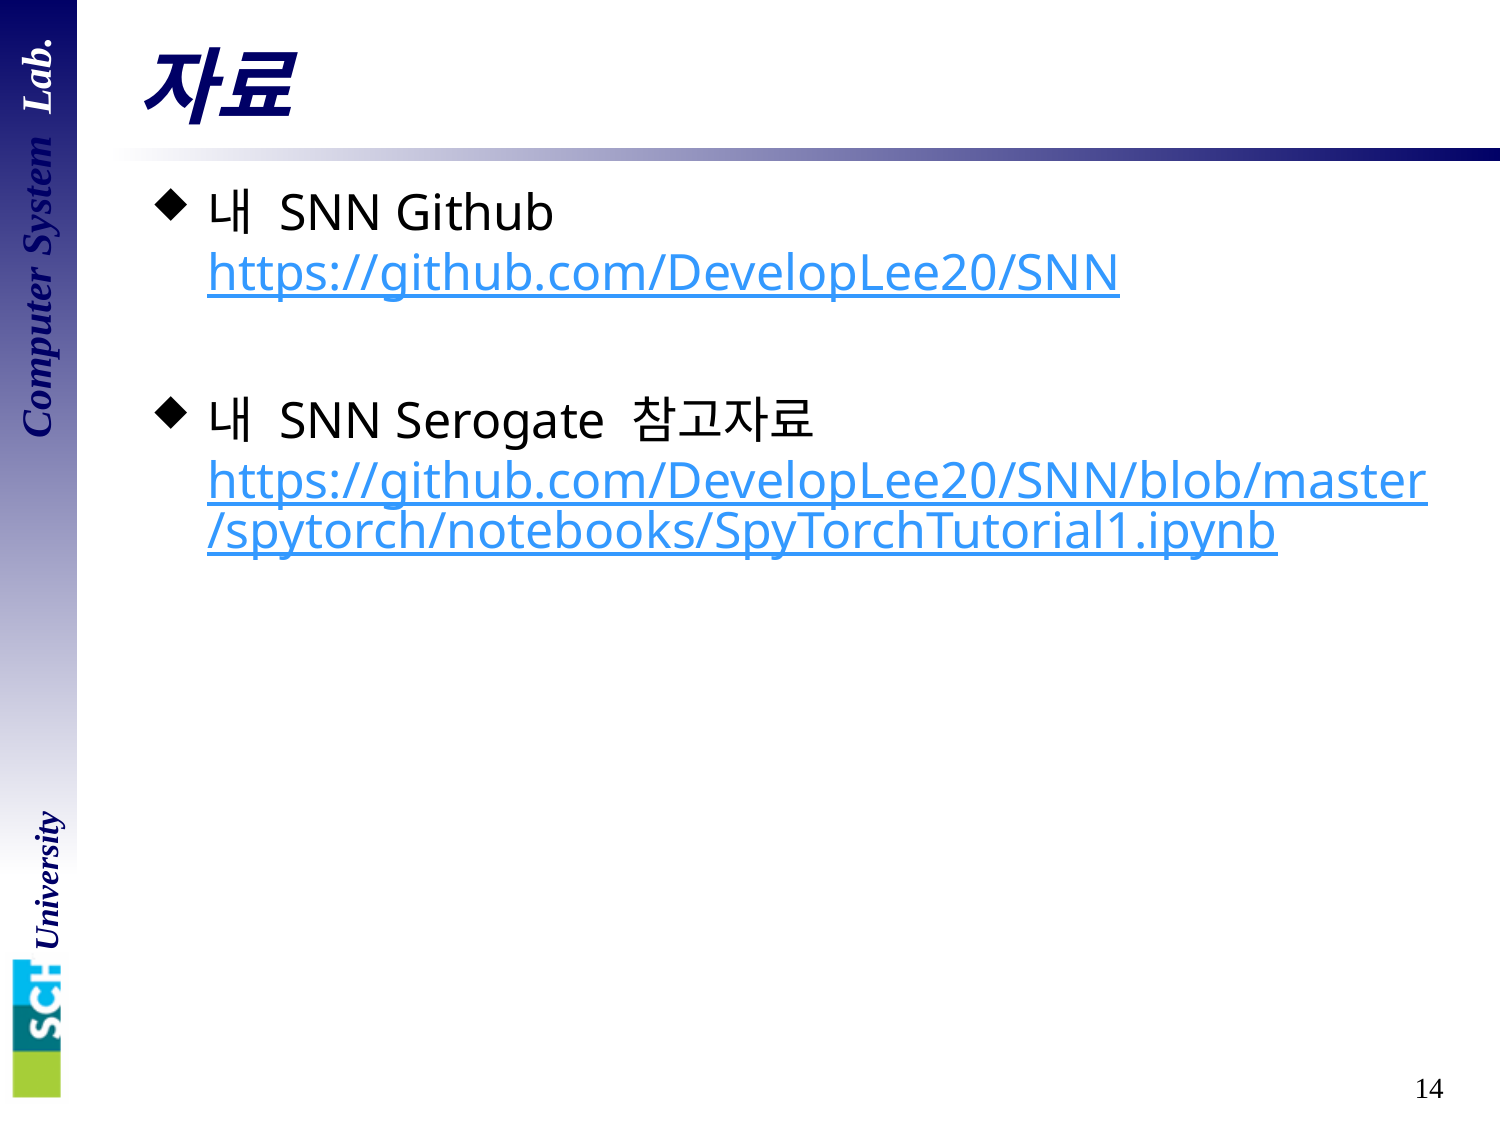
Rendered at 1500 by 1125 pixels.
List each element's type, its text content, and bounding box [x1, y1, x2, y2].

list 내 SNN Github https://github.com/DevelopLee20/SNN 내 SNN Serogate 참고자료 https://github.com/DevelopLee20/SNN/blob/master/spytorch/notebooks/SpyTorchTutorial1.ipynb [135, 172, 1448, 1038]
picture [5, 952, 69, 1104]
title 자료 [123, 25, 1460, 143]
